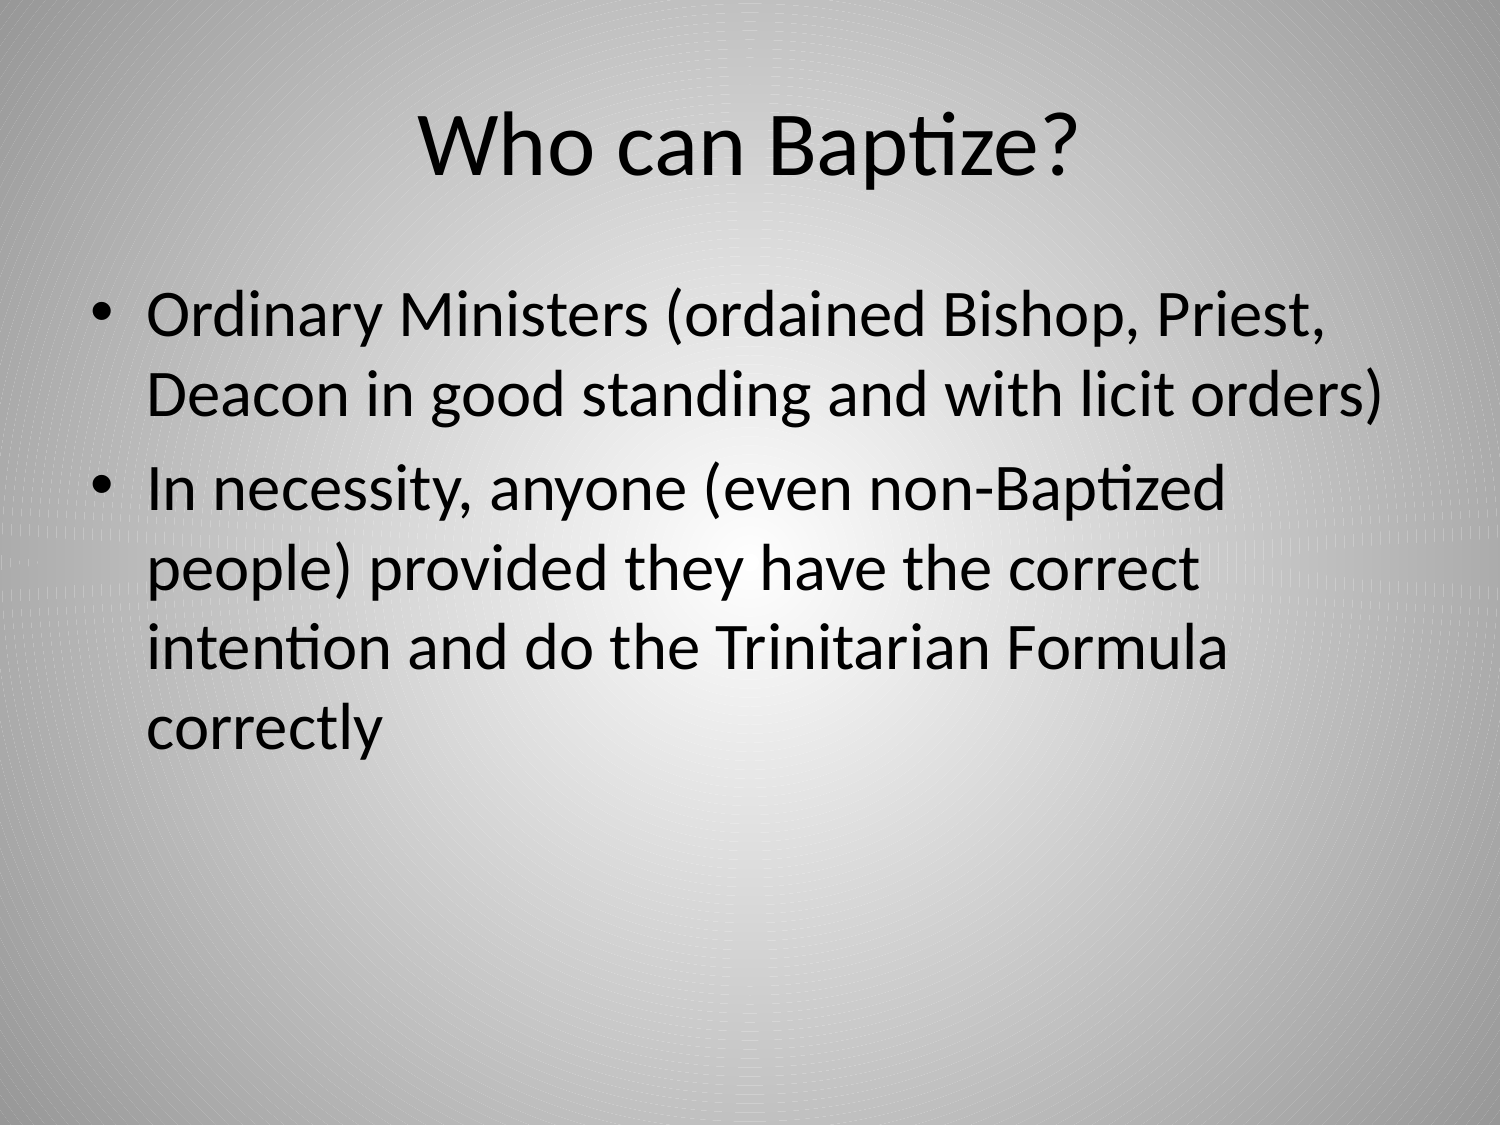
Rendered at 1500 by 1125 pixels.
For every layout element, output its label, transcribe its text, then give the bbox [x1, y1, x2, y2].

list Ordinary Ministers (ordained Bishop, Priest, Deacon in good standing and with licit orders) In necessity, anyone (even non-Baptized people) provided they have the correct intention and do the Trinitarian Formula correctly [75, 262, 1425, 1005]
title Who can Baptize? [75, 45, 1425, 233]
